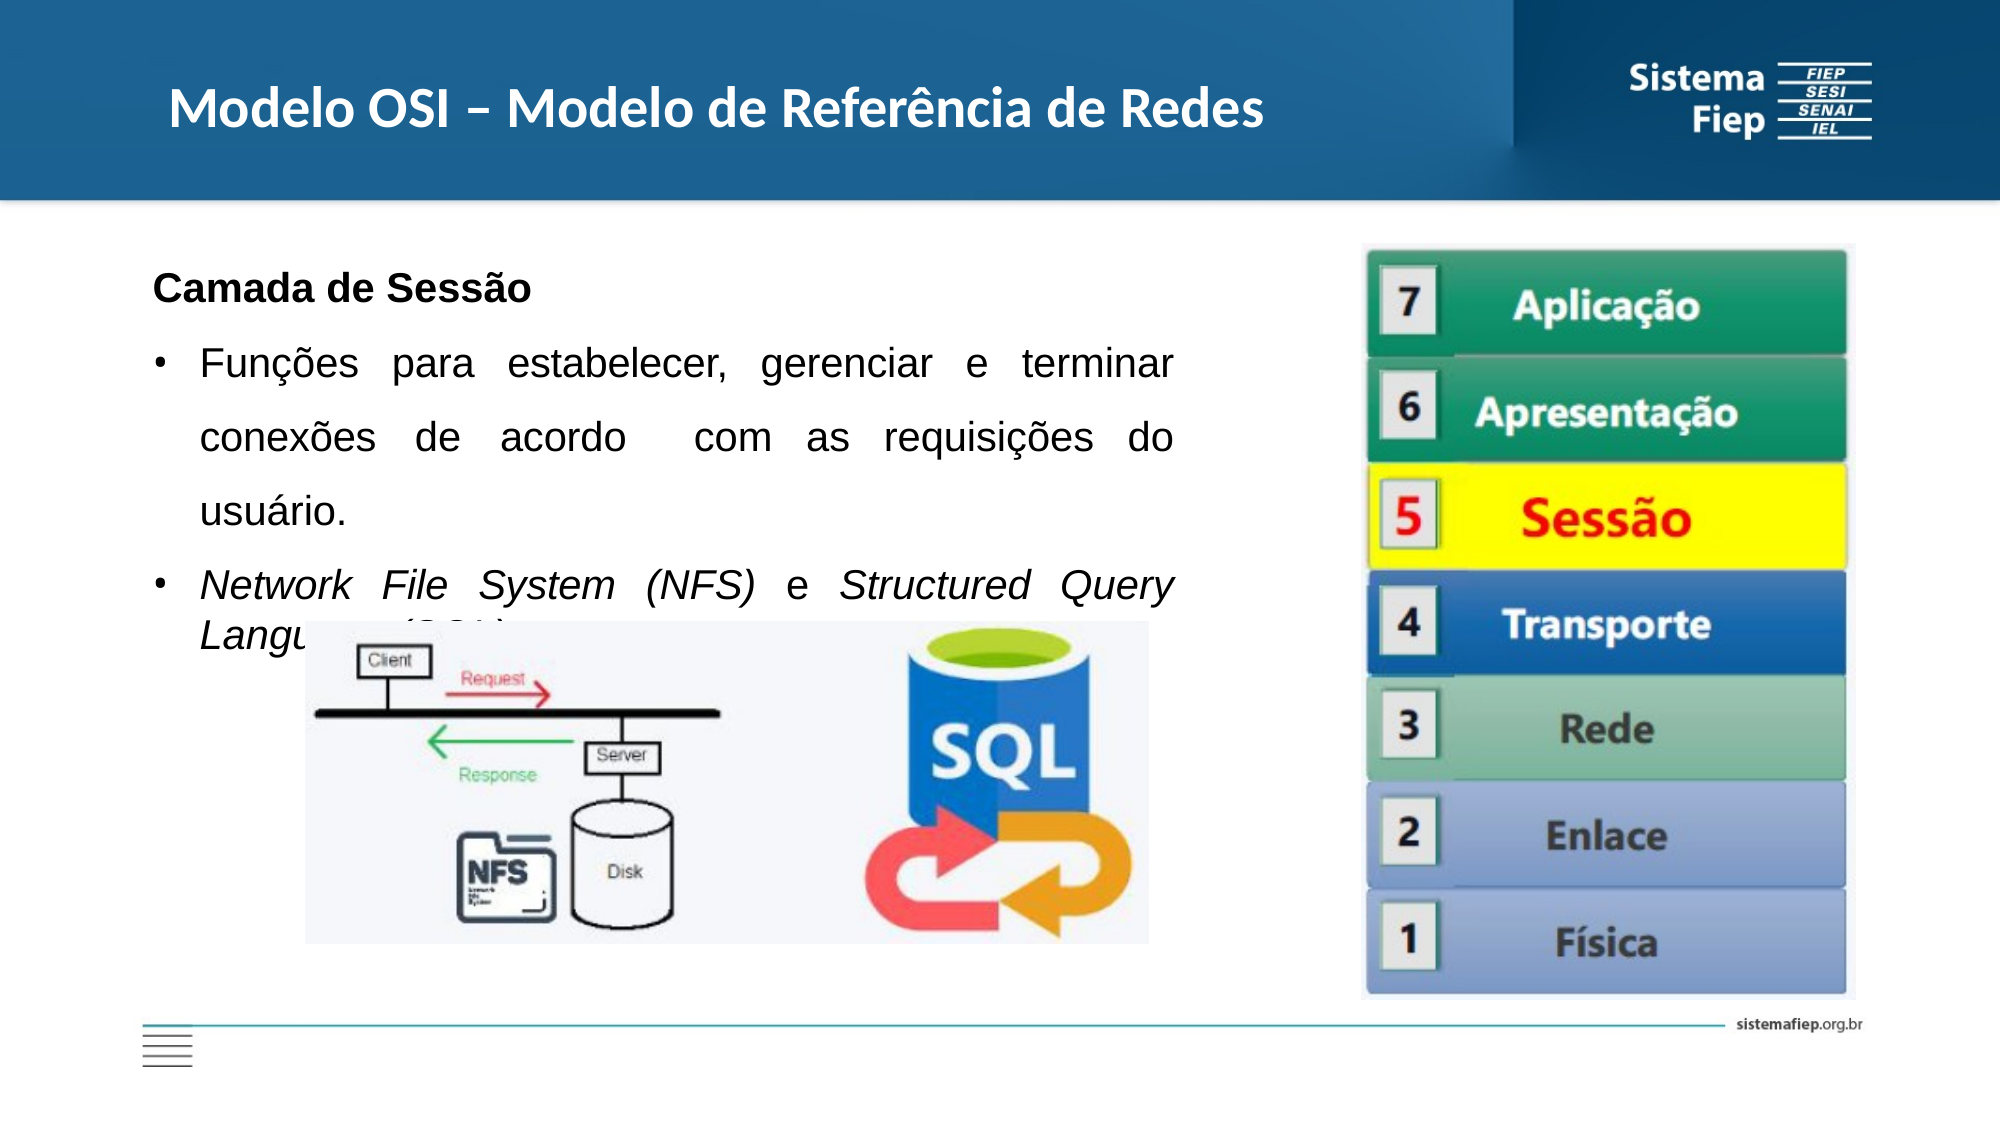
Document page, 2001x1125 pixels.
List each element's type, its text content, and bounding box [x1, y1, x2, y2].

picture [0, 0, 2000, 1067]
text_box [305, 243, 1856, 1001]
text_box Camada de Sessão Funções para estabelecer, gerenciar e terminar conexões de acordo com as requisições do usuário. Network File System (NFS) e Structured Query Language (SQL). [150, 234, 301, 658]
title Modelo OSI – Modelo de Referência de Redes [166, 67, 1276, 258]
